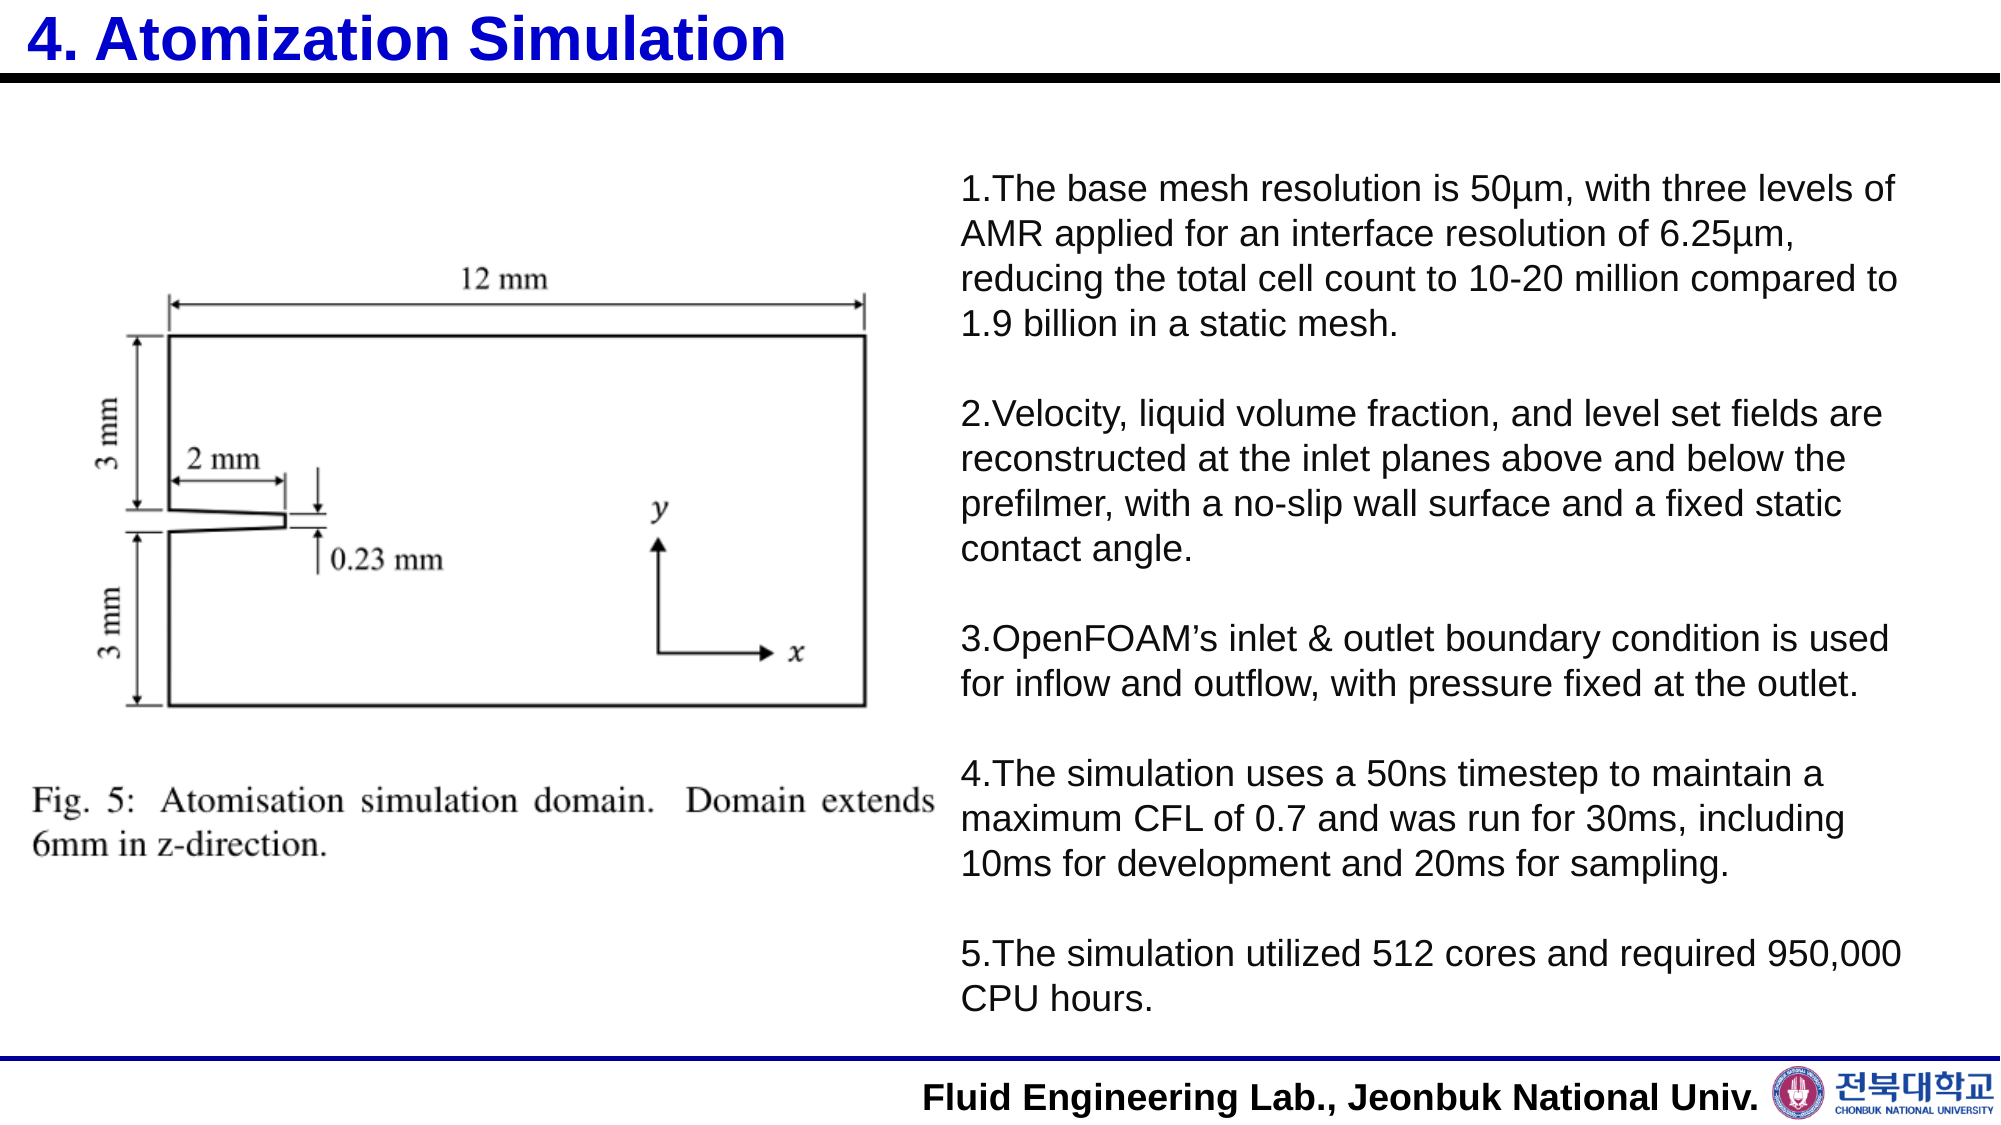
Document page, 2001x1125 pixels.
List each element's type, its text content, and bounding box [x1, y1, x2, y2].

title 4. Atomization Simulation [0, 0, 2000, 81]
picture [1768, 1066, 1997, 1120]
text_box The base mesh resolution is 50µm, with three levels of AMR applied for an interface resolution of 6.25µm, reducing the total cell count to 10-20 million compared to 1.9 billion in a static mesh. Velocity, liquid volume fraction, and level set fields are reconstructed at the inlet planes above and below the prefilmer, with a no-slip wall surface and a fixed static contact angle. OpenFOAM’s inlet & outlet boundary condition is used for inflow and outflow, with pressure fixed at the outlet. The simulation uses a 50ns timestep to maintain a maximum CFL of 0.7 and was run for 30ms, including 10ms for development and 20ms for sampling. The simulation utilized 512 cores and required 950,000 CPU hours. [945, 156, 1954, 1027]
picture [2, 245, 944, 880]
